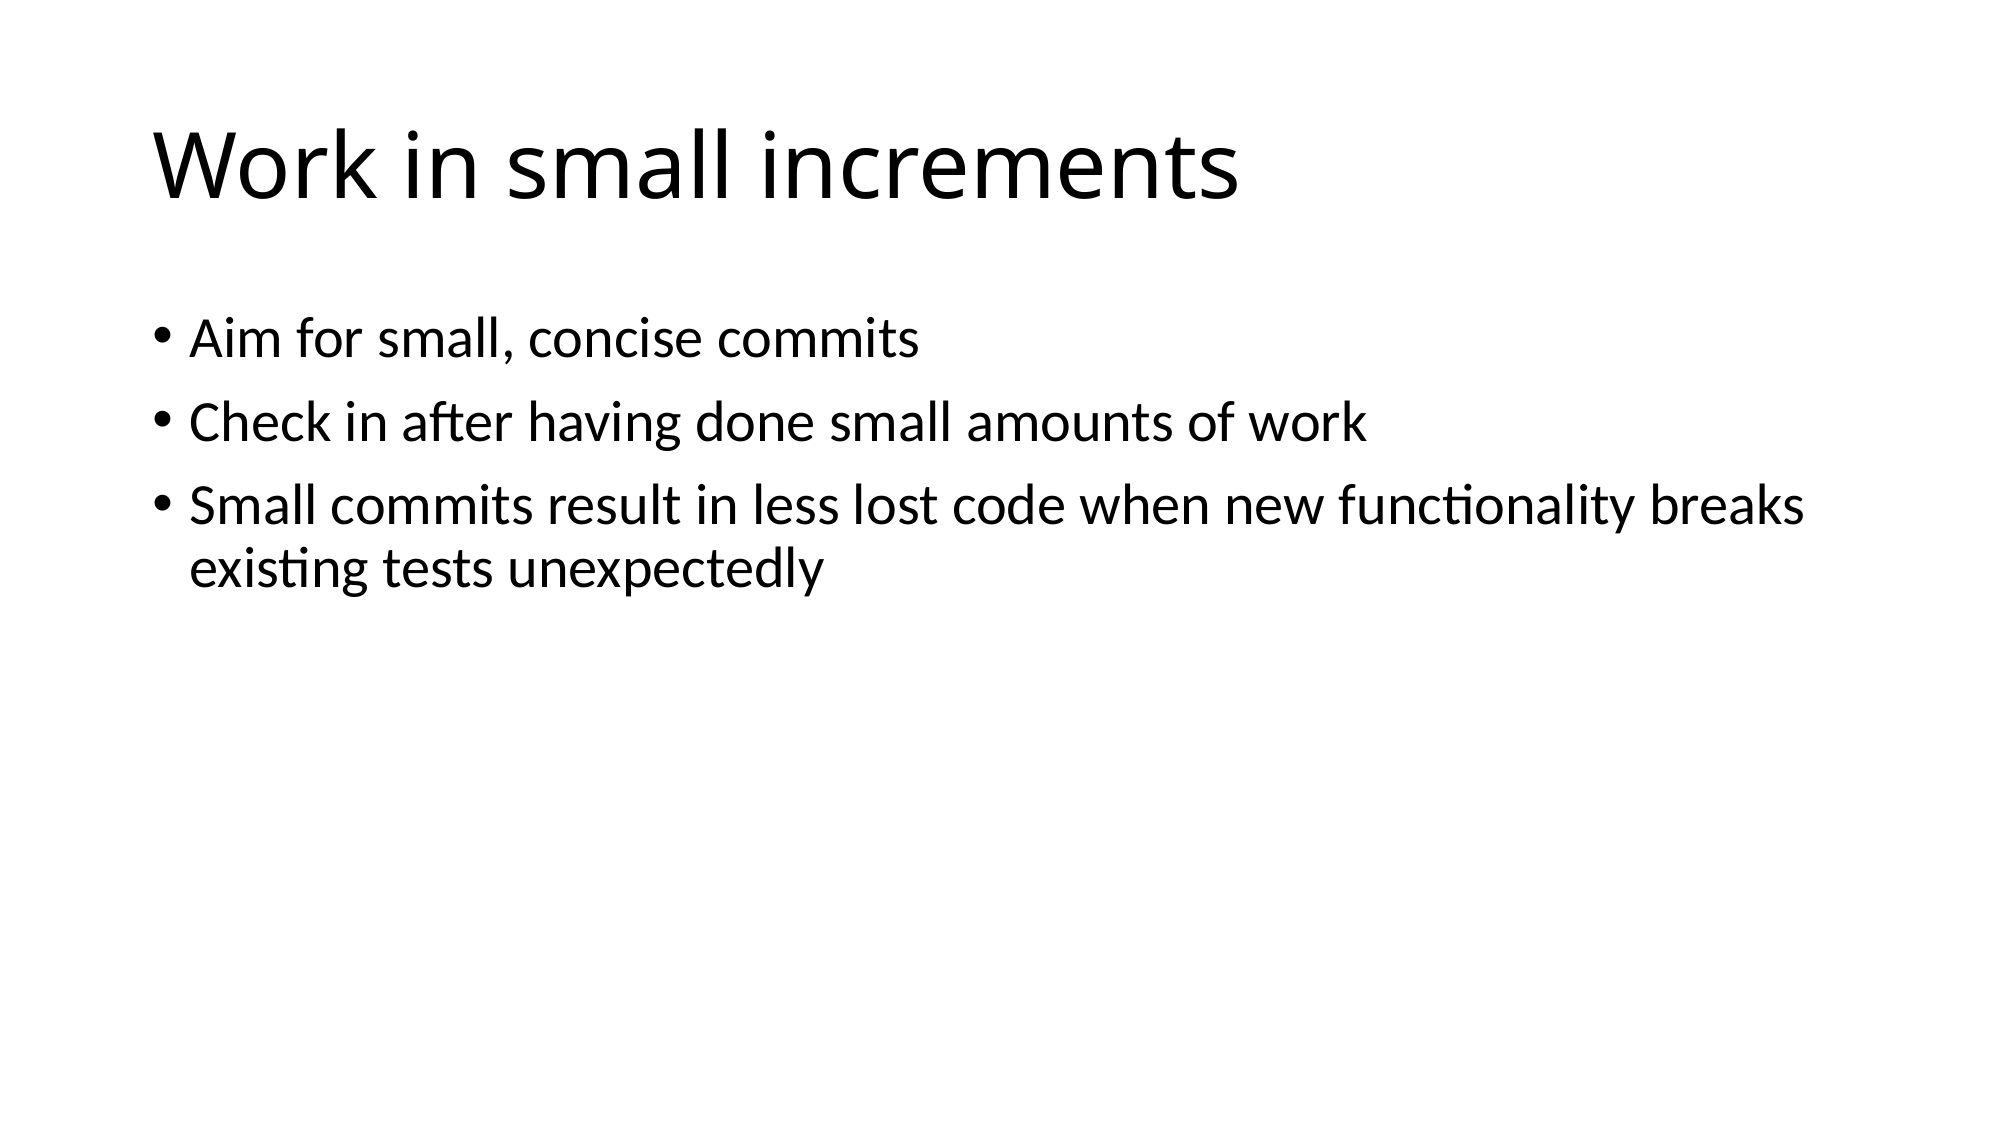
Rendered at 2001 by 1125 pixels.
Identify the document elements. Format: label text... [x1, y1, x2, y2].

list Aim for small, concise commits Check in after having done small amounts of work Small commits result in less lost code when new functionality breaks existing tests unexpectedly [137, 299, 1863, 1014]
title Work in small increments [137, 59, 1863, 278]
